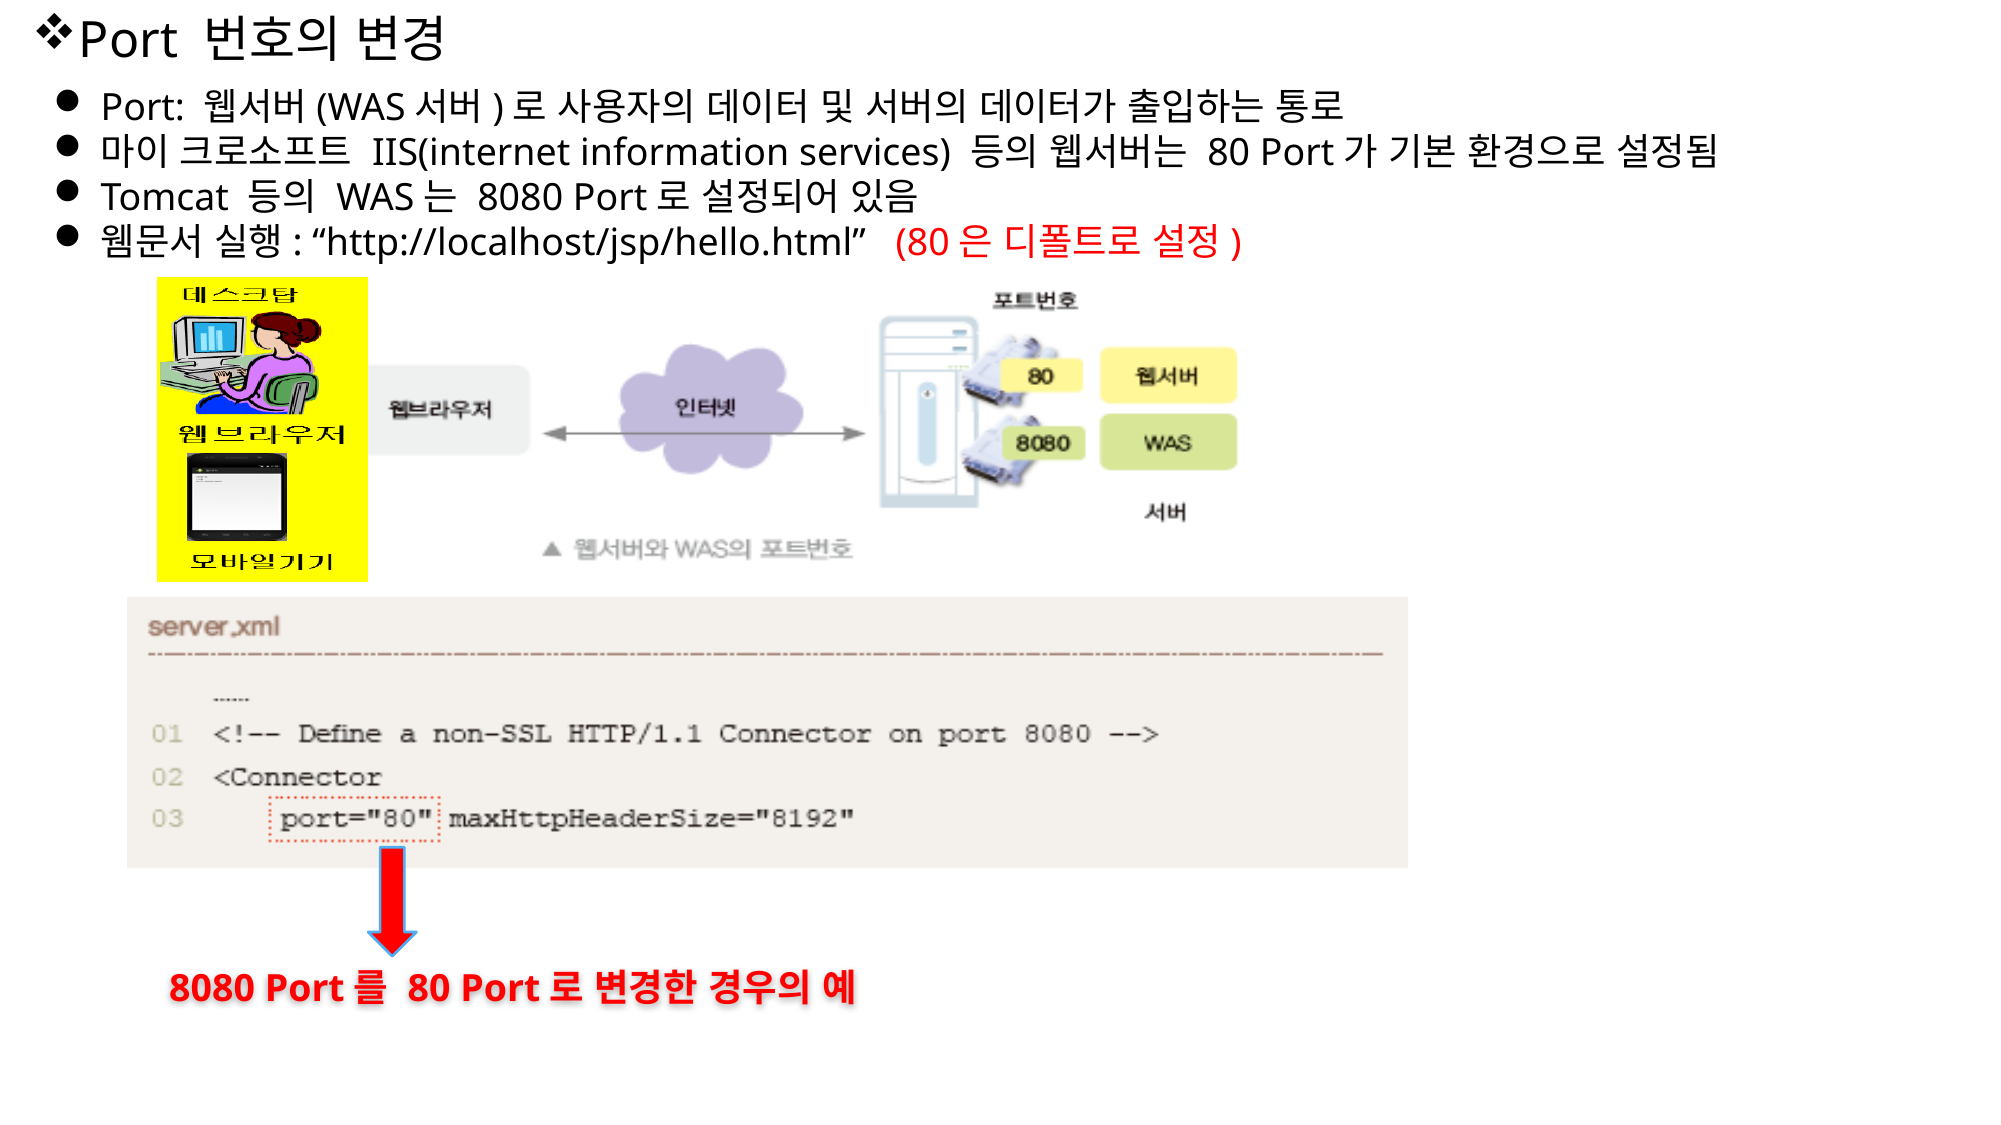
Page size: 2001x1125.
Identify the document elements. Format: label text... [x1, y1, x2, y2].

text_box 8080 Port를 80 Port로 변경한 경우의 예 [28, 956, 998, 1016]
text_box [368, 873, 417, 957]
text_box Port: 웹서버(WAS서버)로 사용자의 데이터 및 서버의 데이터가 출입하는 통로 마이 크로소프트 IIS(internet information services) 등의 웹서버는 80 Port가 기본 환경으로 설정됨 Tomcat 등의 WAS는 8080 Port로 설정되어 있음 웸문서 실행: “http://localhost/jsp/hello.html” (80은 디폴트로 설정) [39, 75, 1928, 271]
picture [127, 597, 1409, 873]
text_box Port 번호의 변경 [17, 0, 463, 75]
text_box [156, 277, 1267, 583]
